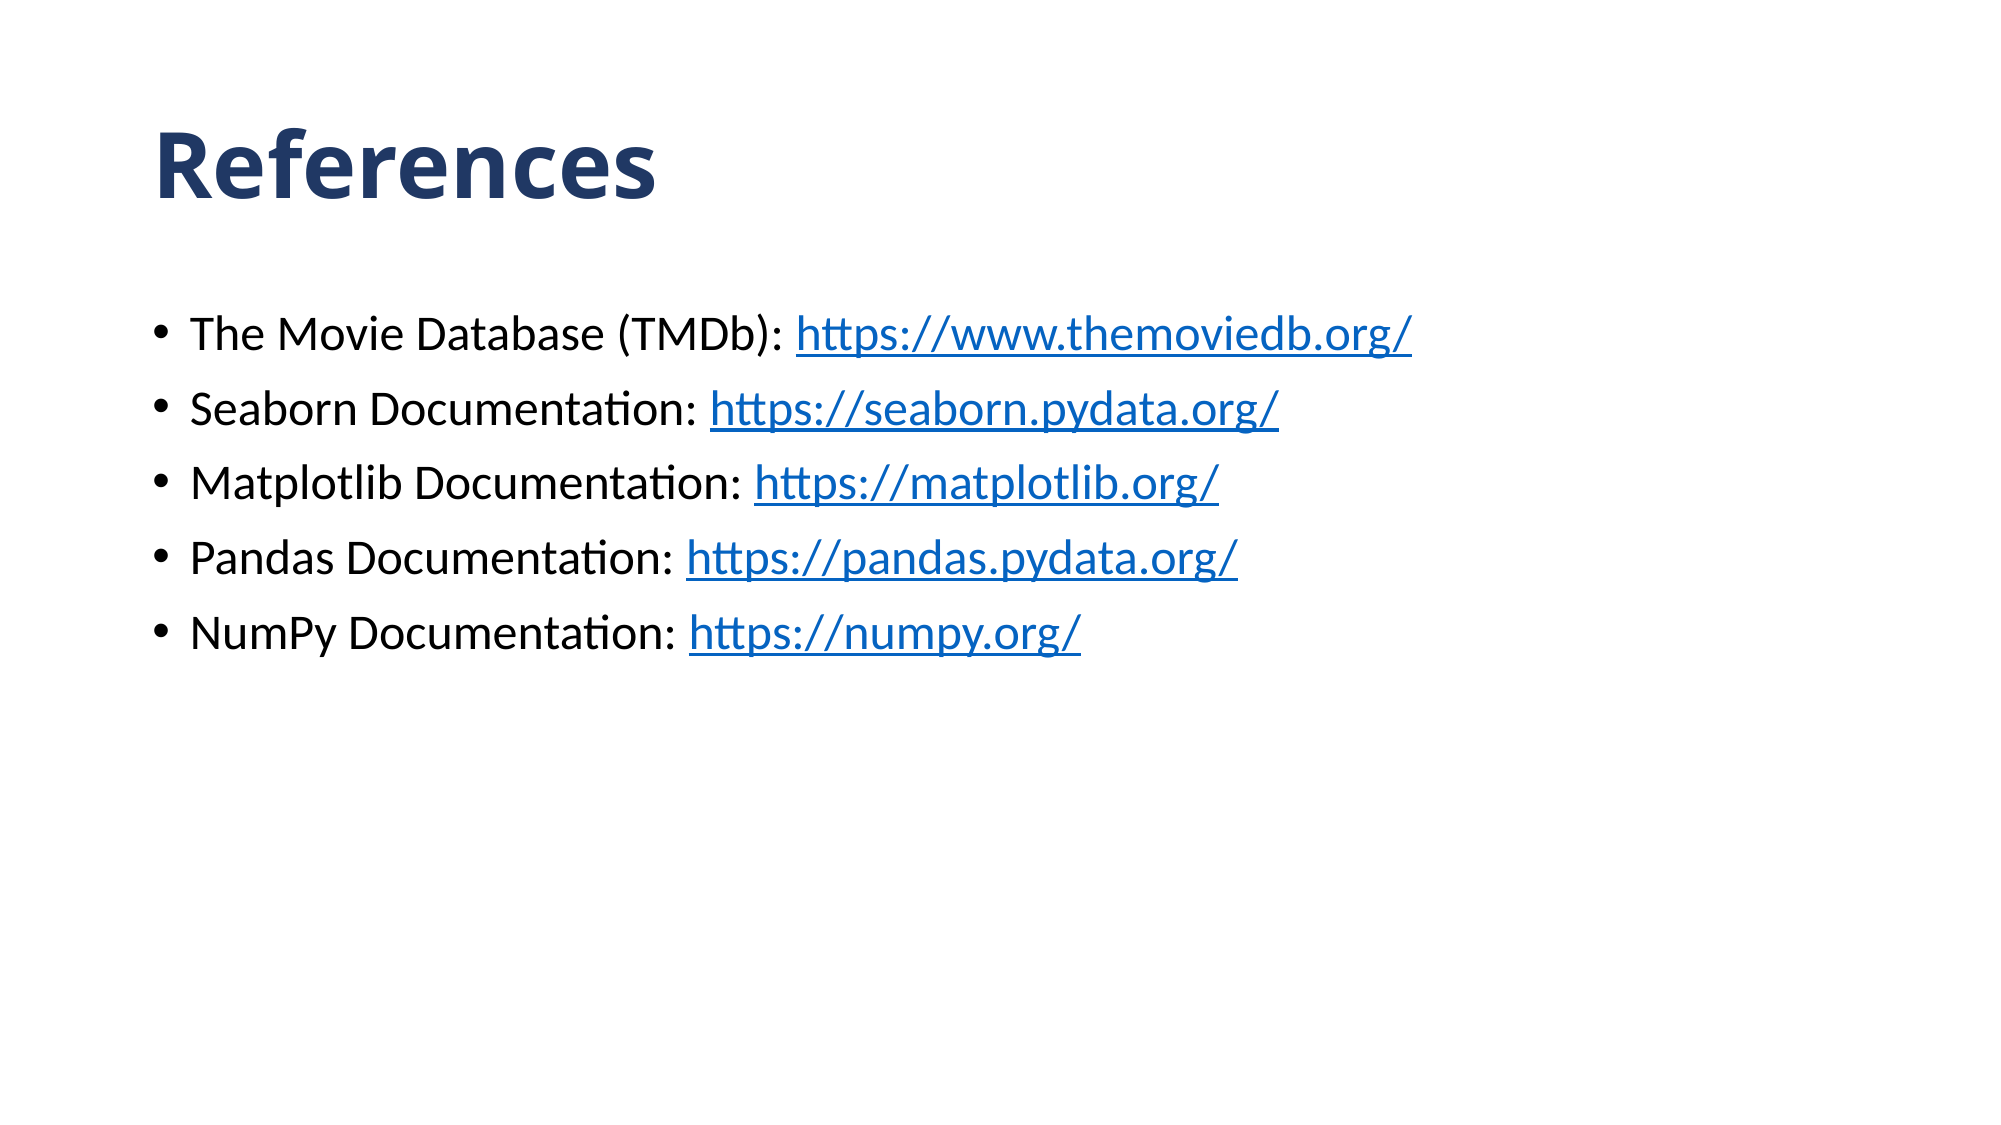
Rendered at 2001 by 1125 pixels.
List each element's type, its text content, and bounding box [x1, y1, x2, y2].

title References [137, 59, 1863, 278]
list The Movie Database (TMDb): https://www.themoviedb.org/ Seaborn Documentation: https://seaborn.pydata.org/ Matplotlib Documentation: https://matplotlib.org/ Pandas Documentation: https://pandas.pydata.org/ NumPy Documentation: https://numpy.org/ [137, 299, 1863, 1014]
